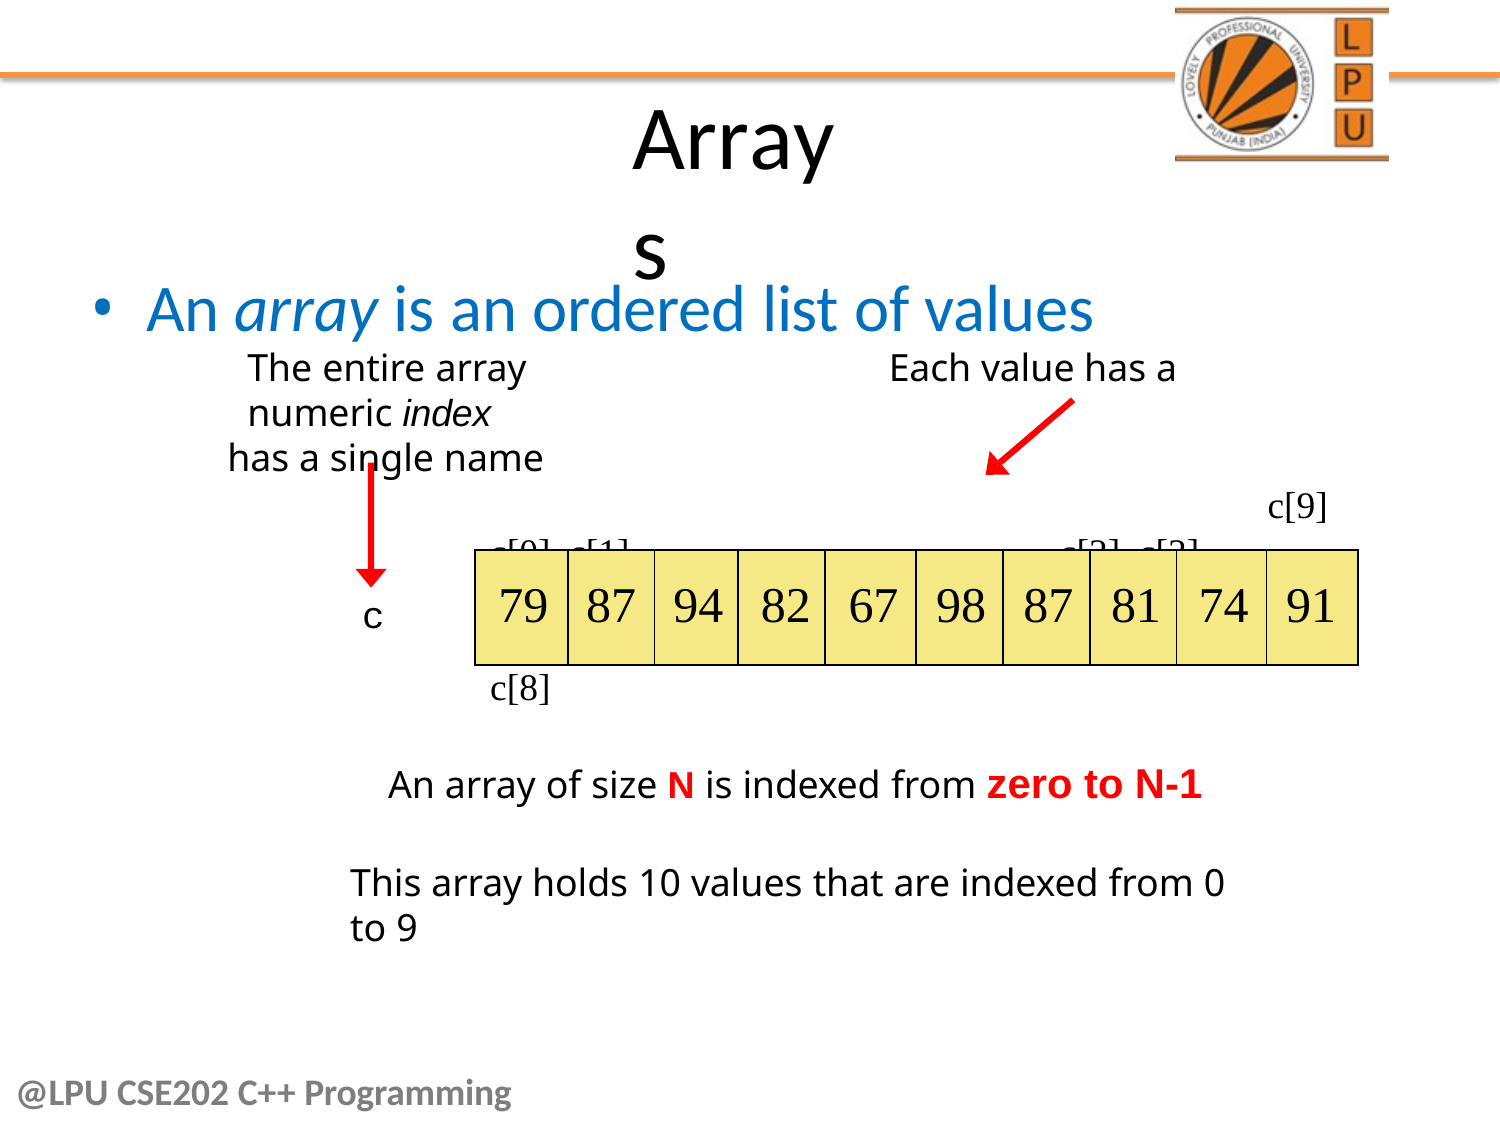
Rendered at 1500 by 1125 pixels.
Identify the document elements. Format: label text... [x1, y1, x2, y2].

table_header 87 [1004, 551, 1089, 664]
table_header 87 [569, 551, 654, 664]
table_header 79 [476, 551, 567, 664]
text_box c[9] [1265, 479, 1331, 527]
text_box An array of size N is indexed from zero to N-1 This array holds 10 values that are indexed from 0 to 9 [348, 754, 1259, 949]
text_box An array is an ordered list of values The entire array Each value has a numeric index has a single name c[0] c[1] c[2] c[3] c[4] c[5] c[6] c[7] c[8] [87, 263, 1263, 708]
table_header 74 [1177, 551, 1266, 664]
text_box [0, 0, 1500, 182]
title Arrays [630, 190, 870, 263]
table_header 94 [655, 551, 737, 664]
table_header 82 [739, 551, 824, 664]
table_header 67 [826, 551, 915, 664]
footer @LPU CSE202 C++ Programming [12, 1074, 518, 1125]
table_header 81 [1091, 551, 1176, 664]
table_header 91 [1267, 551, 1357, 664]
table_header 98 [917, 551, 1002, 664]
